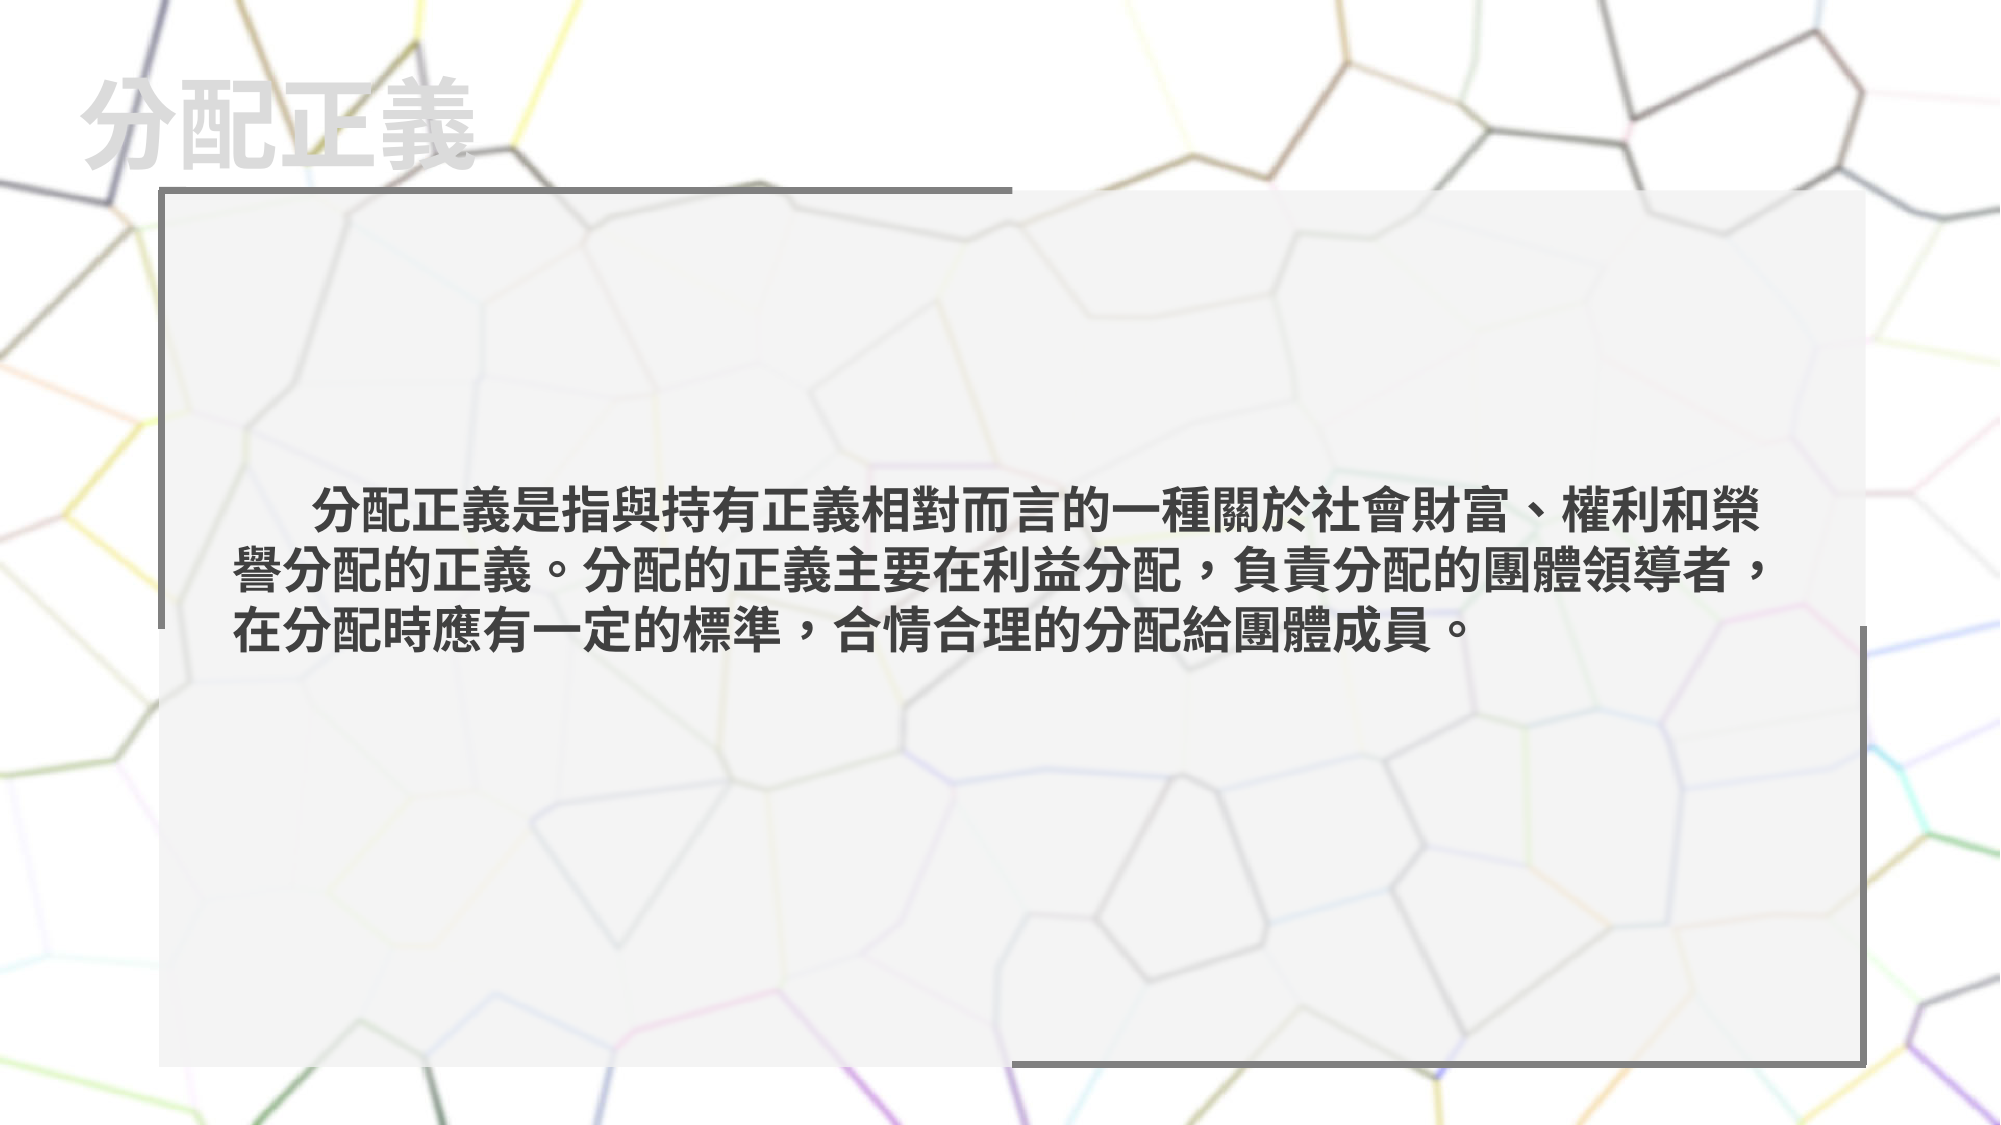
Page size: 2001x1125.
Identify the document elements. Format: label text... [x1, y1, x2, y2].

text_box [158, 189, 1867, 1068]
text_box 分配正義 [64, 54, 495, 189]
picture [0, 0, 2000, 1125]
text_box 分配正義是指與持有正義相對而言的一種關於社會財富、權利和榮譽分配的正義。分配的正義主要在利益分配，負責分配的團體領導者，在分配時應有一定的標準，合情合理的分配給團體成員。 [217, 471, 1805, 726]
